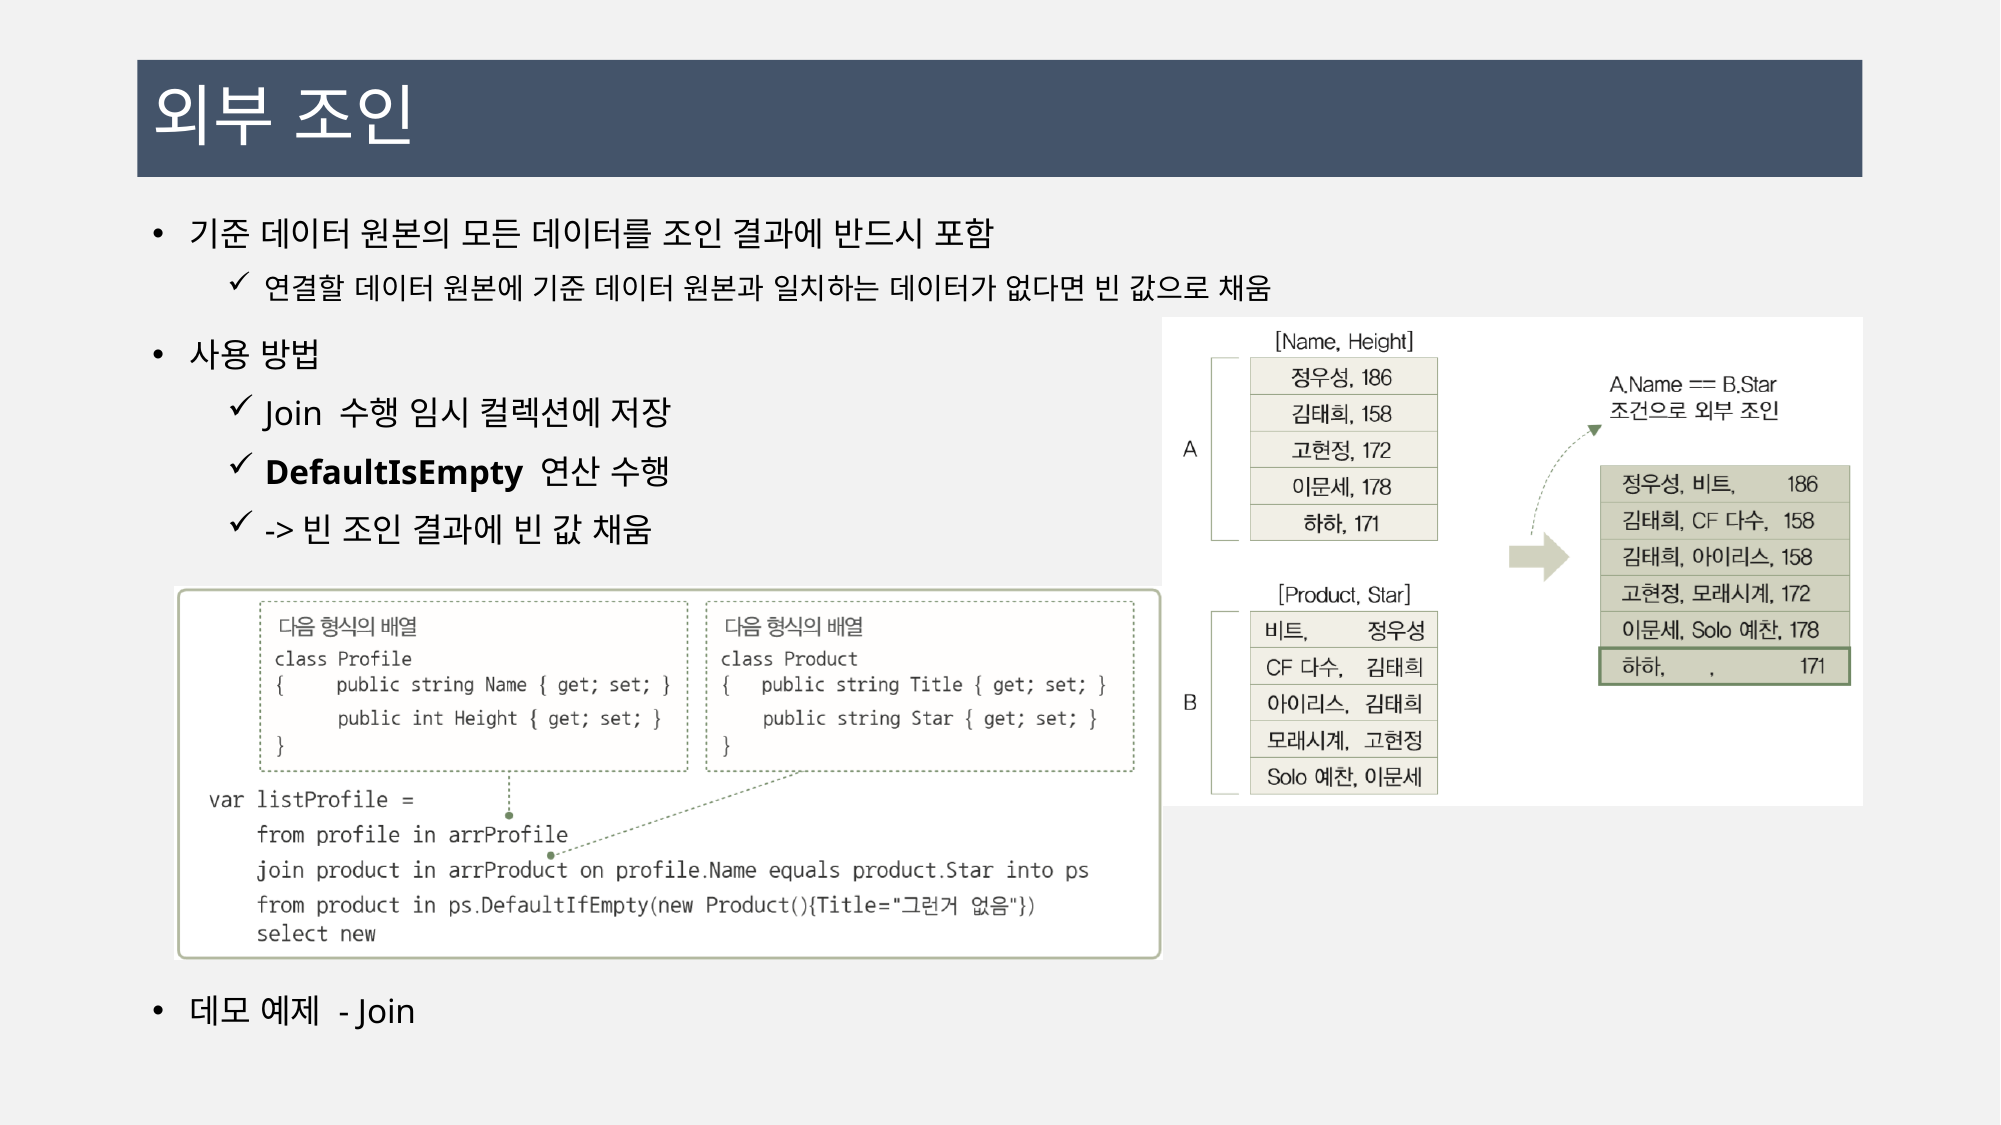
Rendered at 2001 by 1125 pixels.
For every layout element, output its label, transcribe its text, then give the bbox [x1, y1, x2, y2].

title 외부 조인 [137, 59, 1863, 177]
list 기준 데이터 원본의 모든 데이터를 조인 결과에 반드시 포함 연결할 데이터 원본에 기준 데이터 원본과 일치하는 데이터가 없다면 빈 값으로 채움 사용 방법 Join 수행 임시 컬렉션에 저장 DefaultIsEmpty 연산 수행 ->빈 조인 결과에 빈 값 채움 데모 예제 - Join [137, 197, 1863, 1040]
picture [174, 317, 1863, 960]
